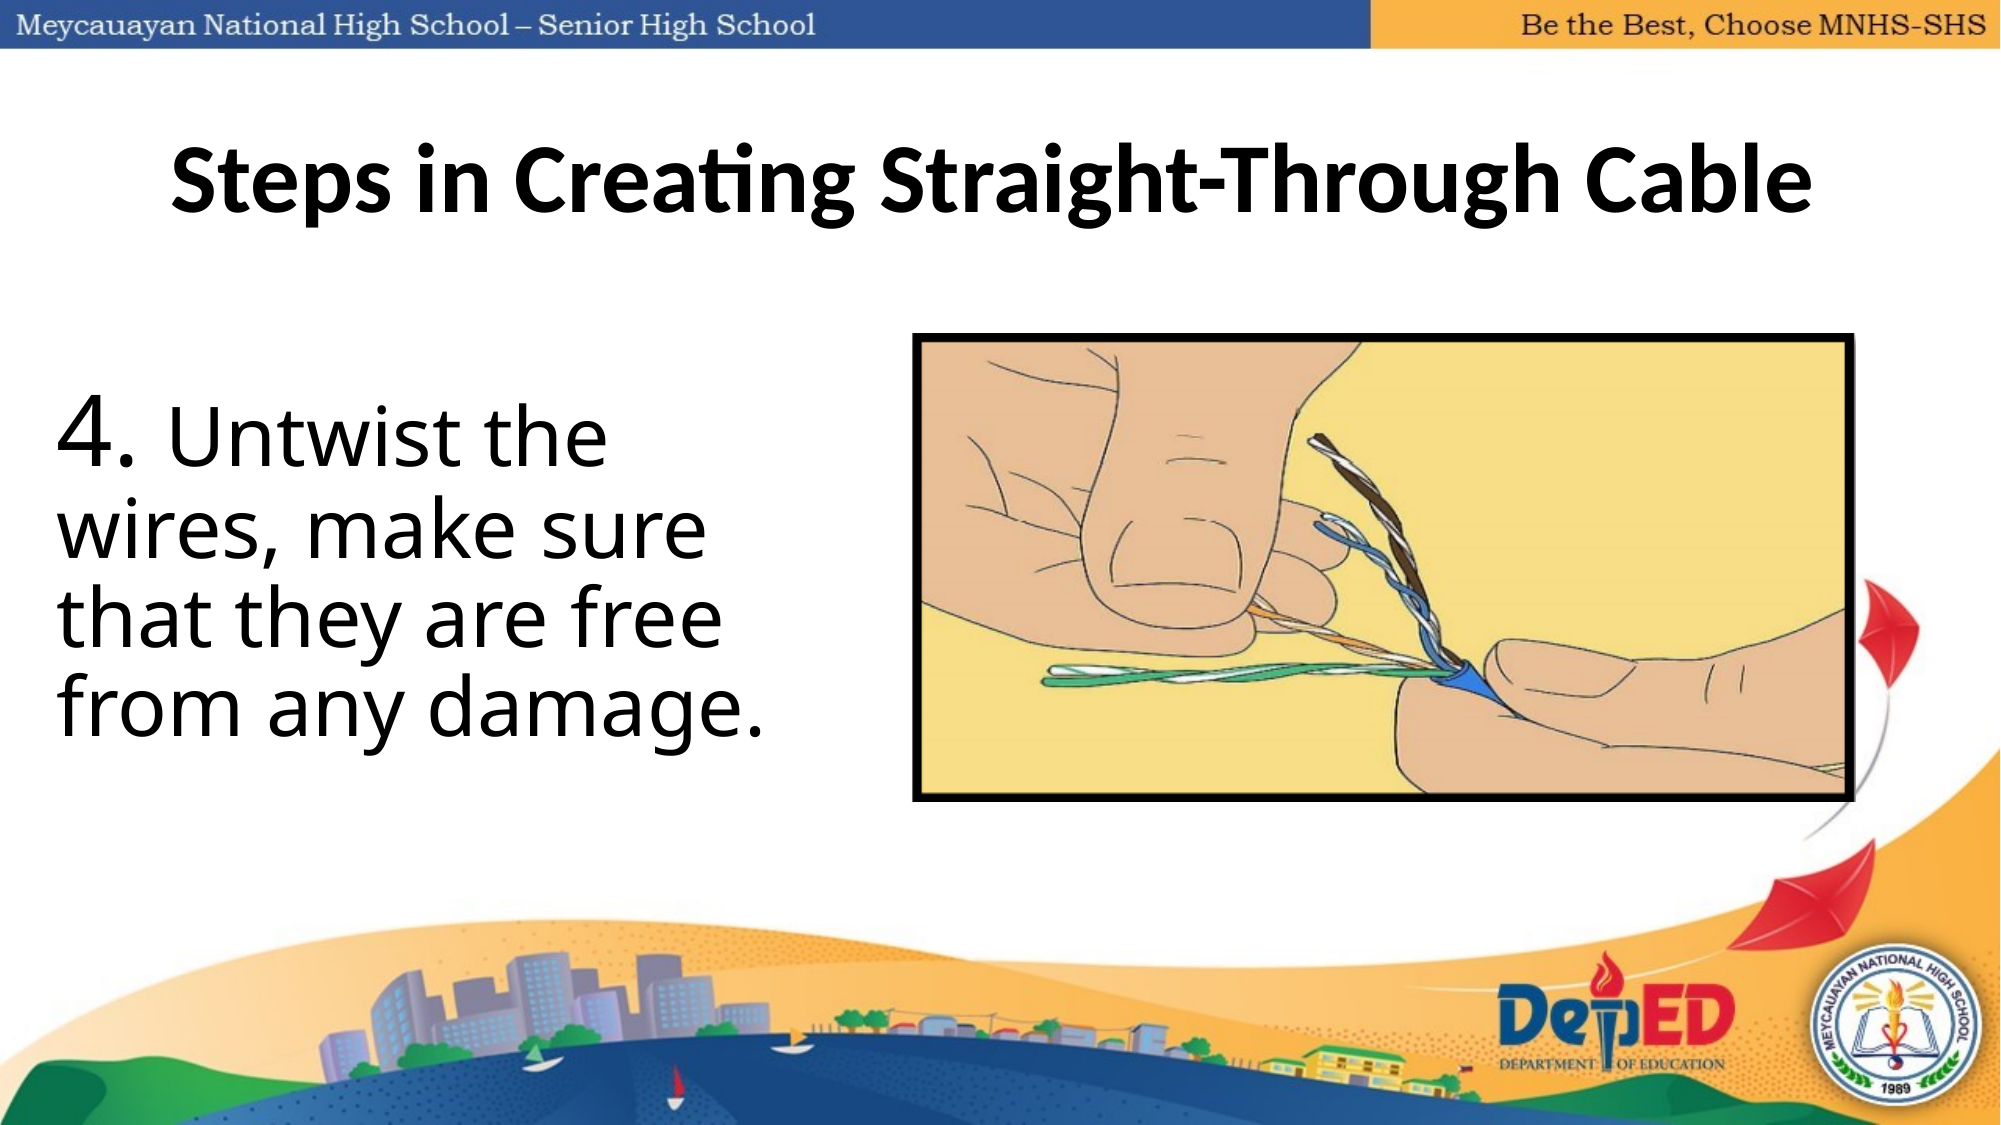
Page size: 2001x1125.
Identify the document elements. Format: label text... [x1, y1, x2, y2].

title Steps in Creating Straight-Through Cable [130, 77, 1856, 284]
picture [0, 0, 2001, 1125]
text_box 4. Untwist the wires, make sure that they are free from any damage. [41, 372, 868, 763]
